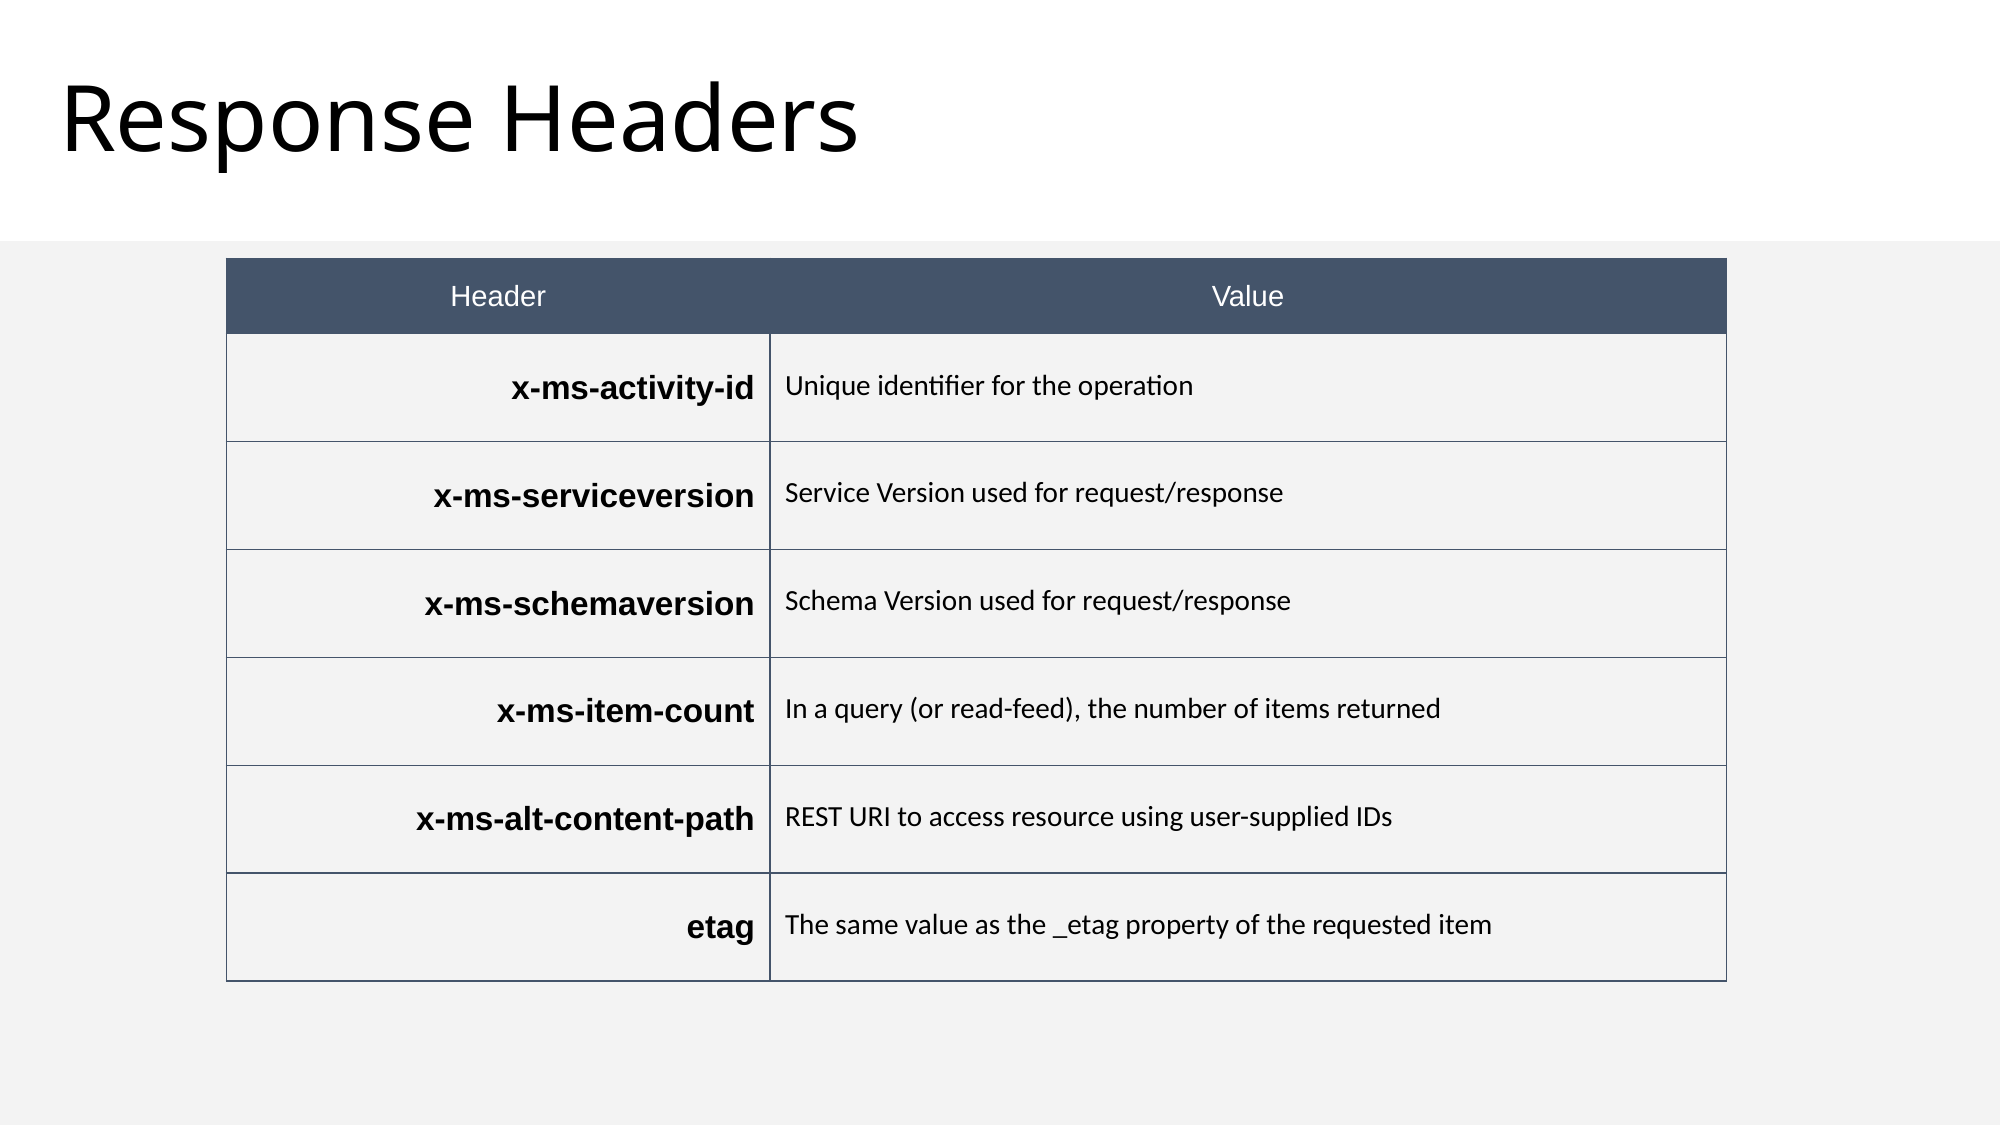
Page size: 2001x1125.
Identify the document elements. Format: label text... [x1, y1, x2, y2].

table_cell x-ms-schemaversion [227, 550, 769, 657]
table_cell In a query (or read-feed), the number of items returned [771, 658, 1726, 765]
title Response Headers [44, 47, 1957, 196]
table_cell The same value as the _etag property of the requested item [771, 874, 1726, 980]
table_cell etag [227, 874, 769, 980]
table_header Header [227, 259, 769, 333]
table_cell x-ms-serviceversion [227, 442, 769, 549]
table_cell Service Version used for request/response [771, 442, 1726, 549]
table_cell REST URI to access resource using user-supplied IDs [771, 766, 1726, 872]
table_header Value [771, 259, 1726, 333]
table_cell Schema Version used for request/response [771, 550, 1726, 657]
table_cell x-ms-activity-id [227, 334, 769, 441]
table_cell x-ms-item-count [227, 658, 769, 765]
table_cell Unique identifier for the operation [771, 334, 1726, 441]
table_cell x-ms-alt-content-path [227, 766, 769, 872]
